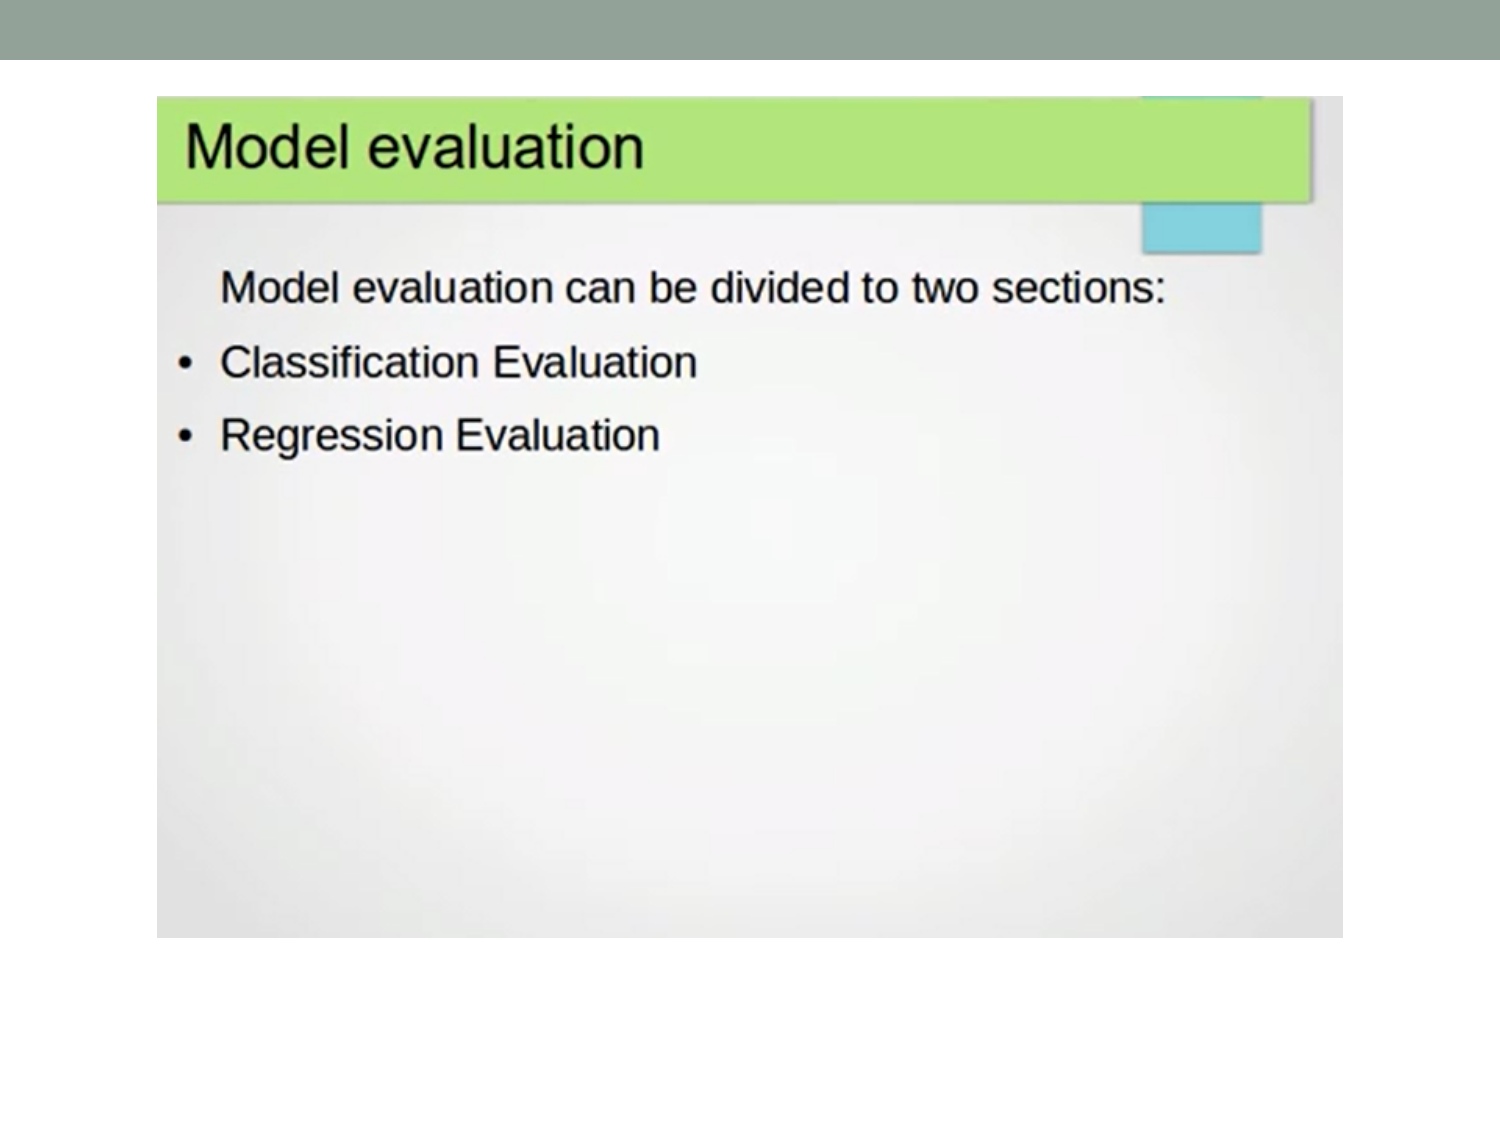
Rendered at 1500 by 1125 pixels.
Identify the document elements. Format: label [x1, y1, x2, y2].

picture [156, 96, 1344, 938]
